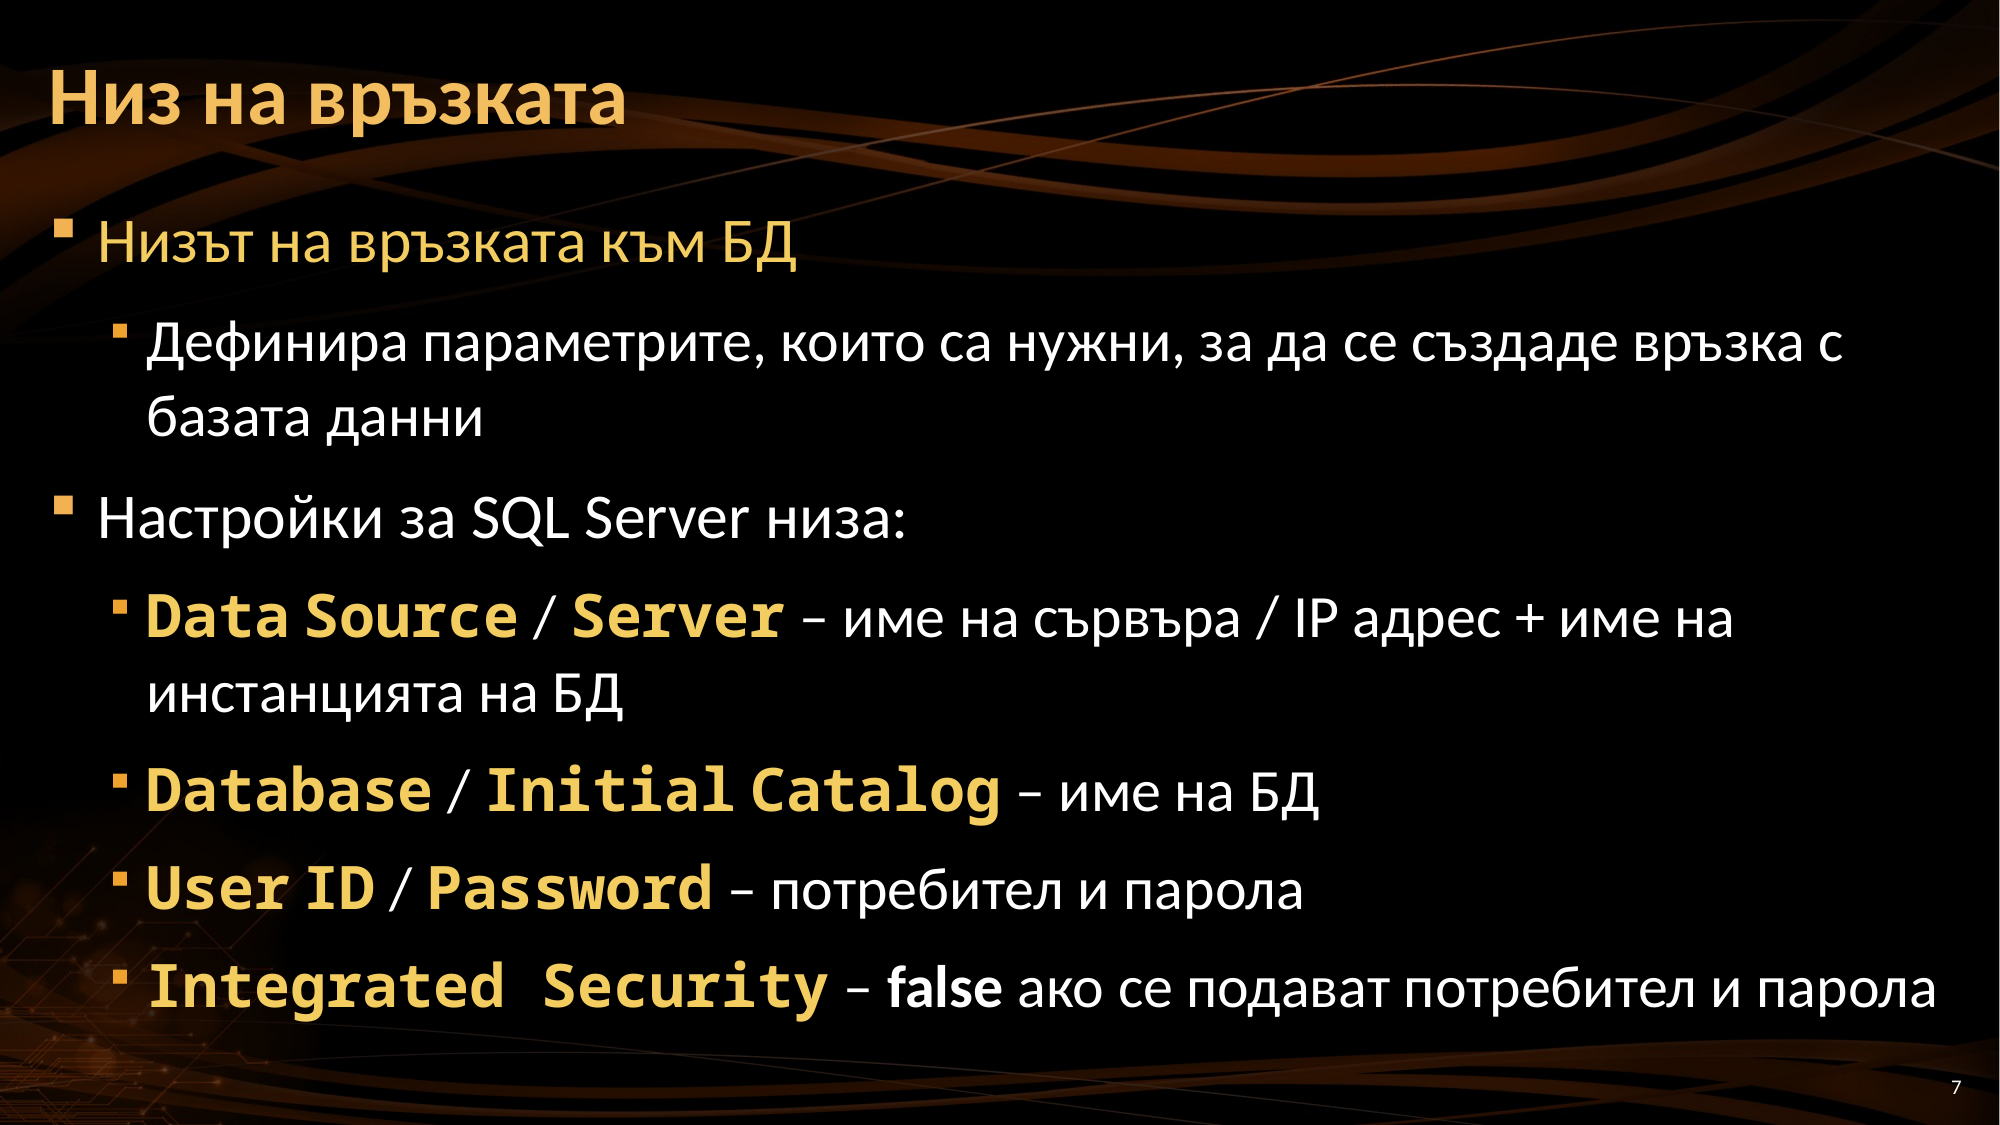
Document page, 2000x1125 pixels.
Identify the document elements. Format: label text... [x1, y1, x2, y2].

picture [0, 0, 2000, 1125]
slide_number 7 [1897, 1070, 1968, 1103]
title Низ на връзката [30, 6, 1968, 189]
list Низът на връзката към БД Дефинира параметрите, които са нужни, за да се създаде връзка с базата данни Настройки за SQL Server низа: Data Source / Server – име на сървъра / IP адрес + име на инстанцията на БД Database / Initial Catalog – име на БД User ID / Password – потребител и парола Integrated Security – false ако се подават потребител и парола [31, 189, 1968, 1103]
